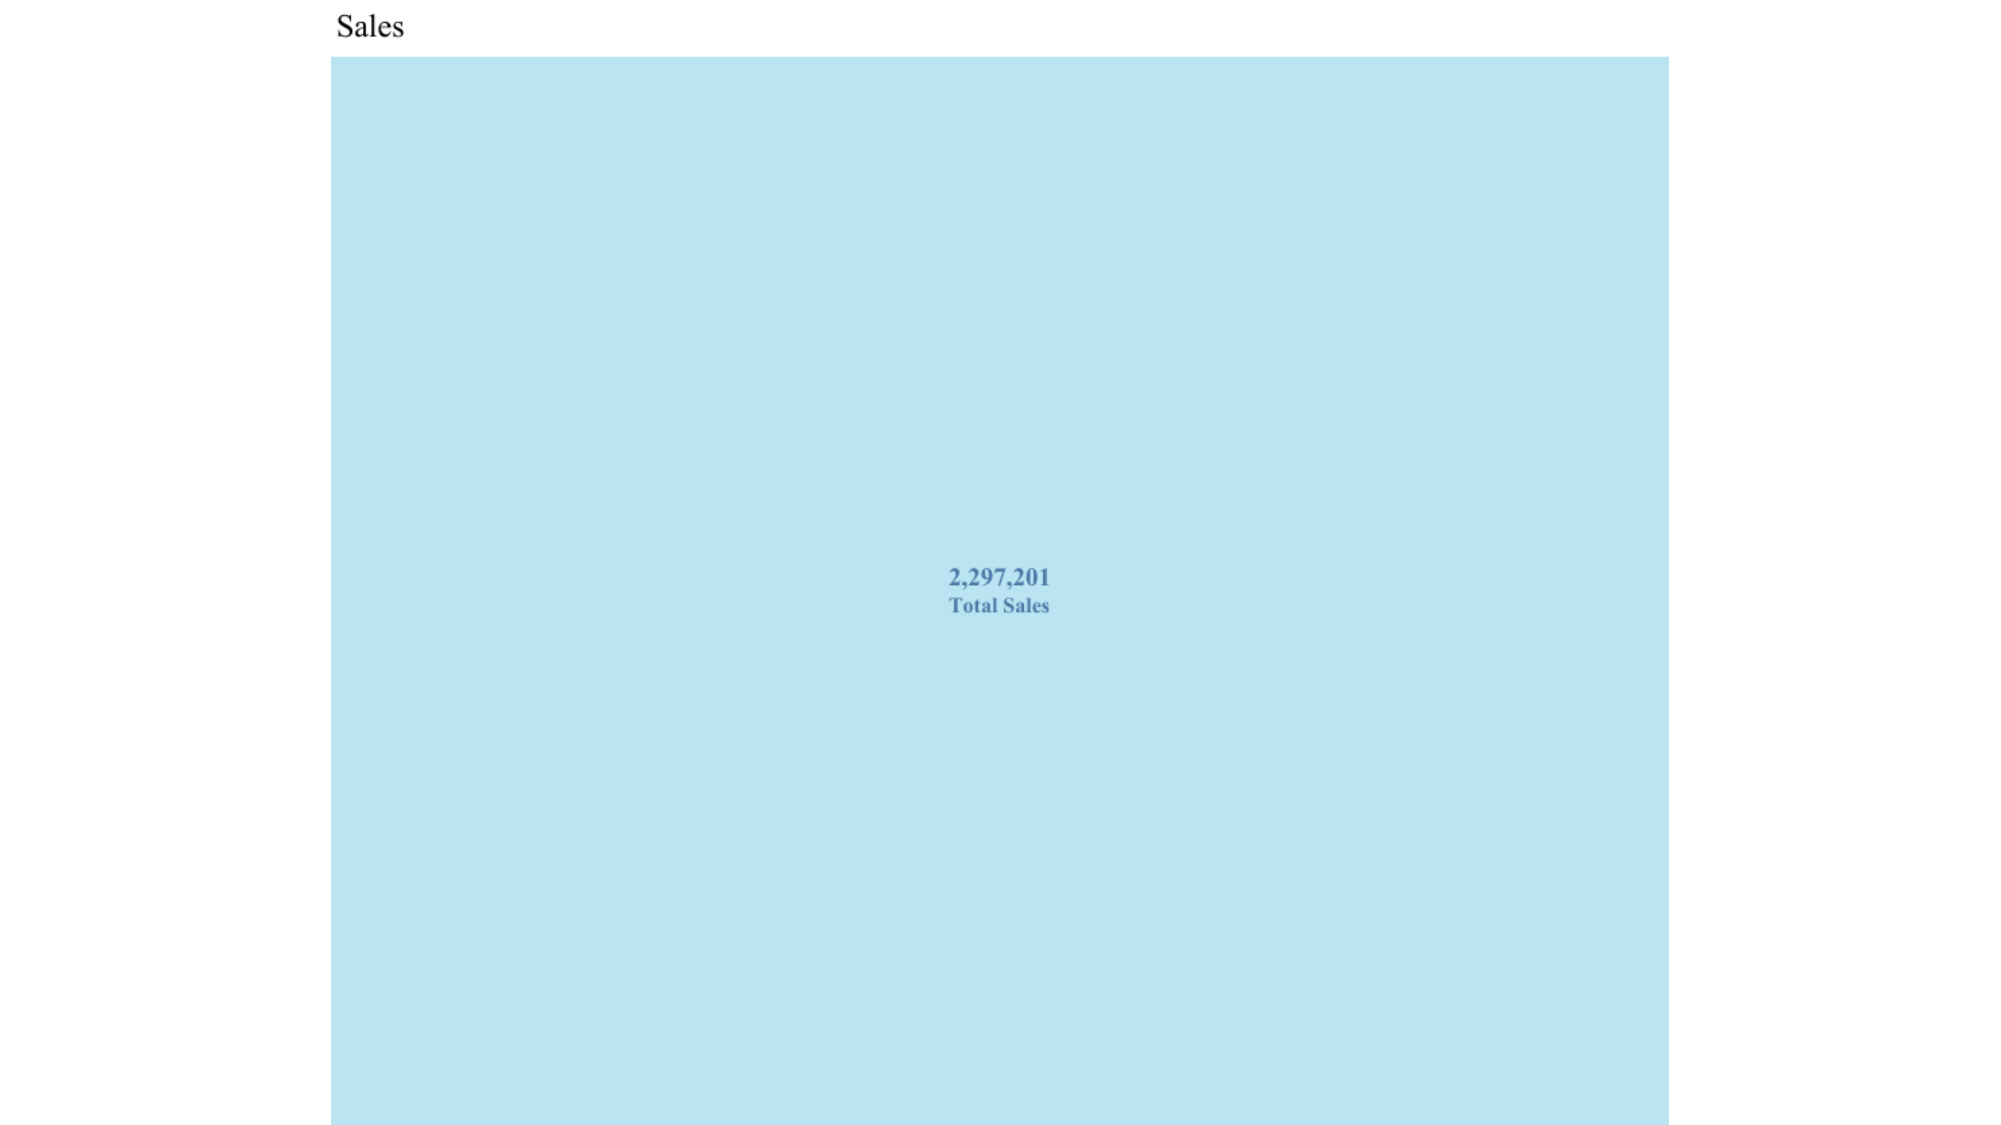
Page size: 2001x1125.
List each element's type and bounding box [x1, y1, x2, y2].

picture [331, 0, 1669, 1125]
